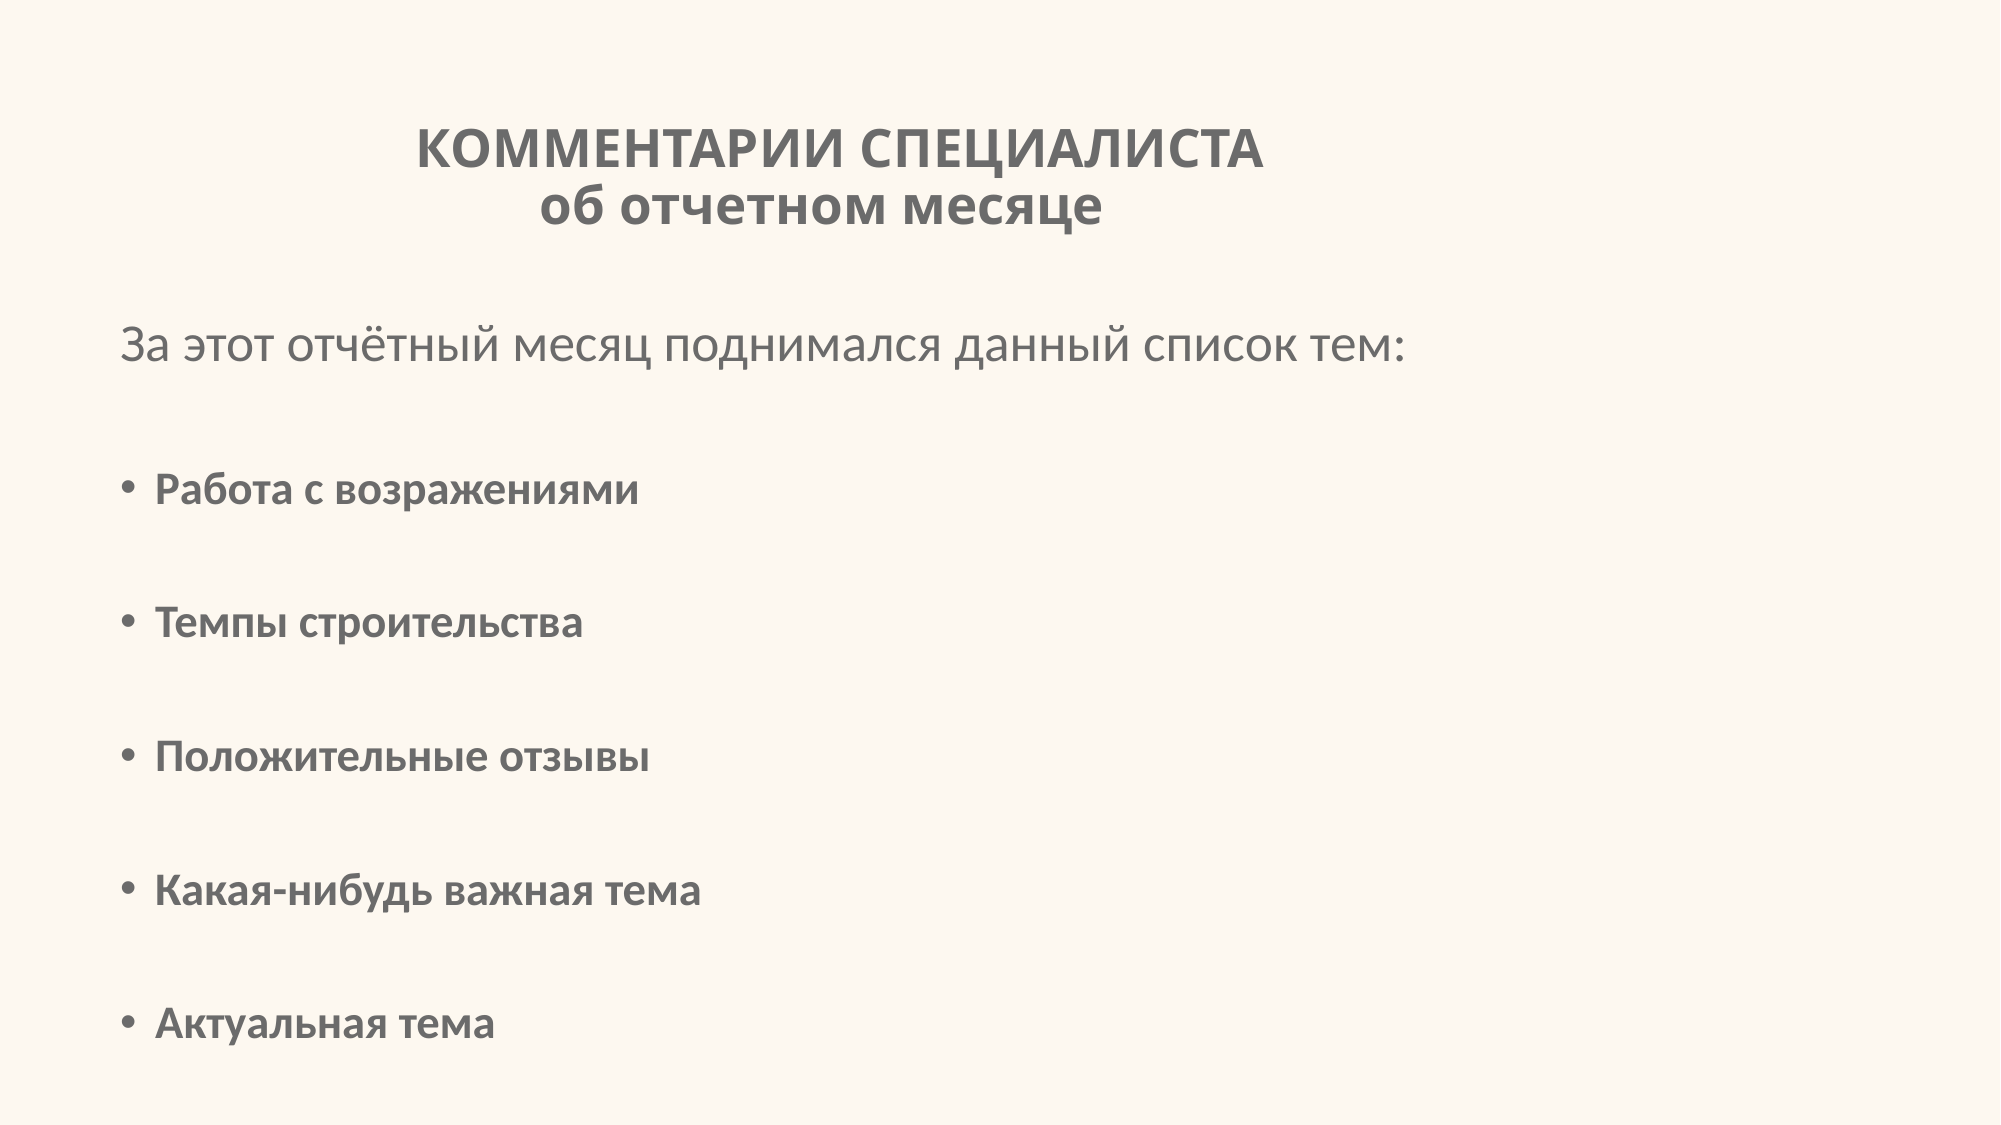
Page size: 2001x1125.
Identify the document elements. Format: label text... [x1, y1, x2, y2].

title КОММЕНТАРИИ СПЕЦИАЛИСТА об отчетном месяце [400, 113, 1666, 303]
list За этот отчётный месяц поднимался данный список тем: Работа с возражениями Темпы строительства Положительные отзывы Какая-нибудь важная тема Актуальная тема [105, 308, 1893, 1060]
